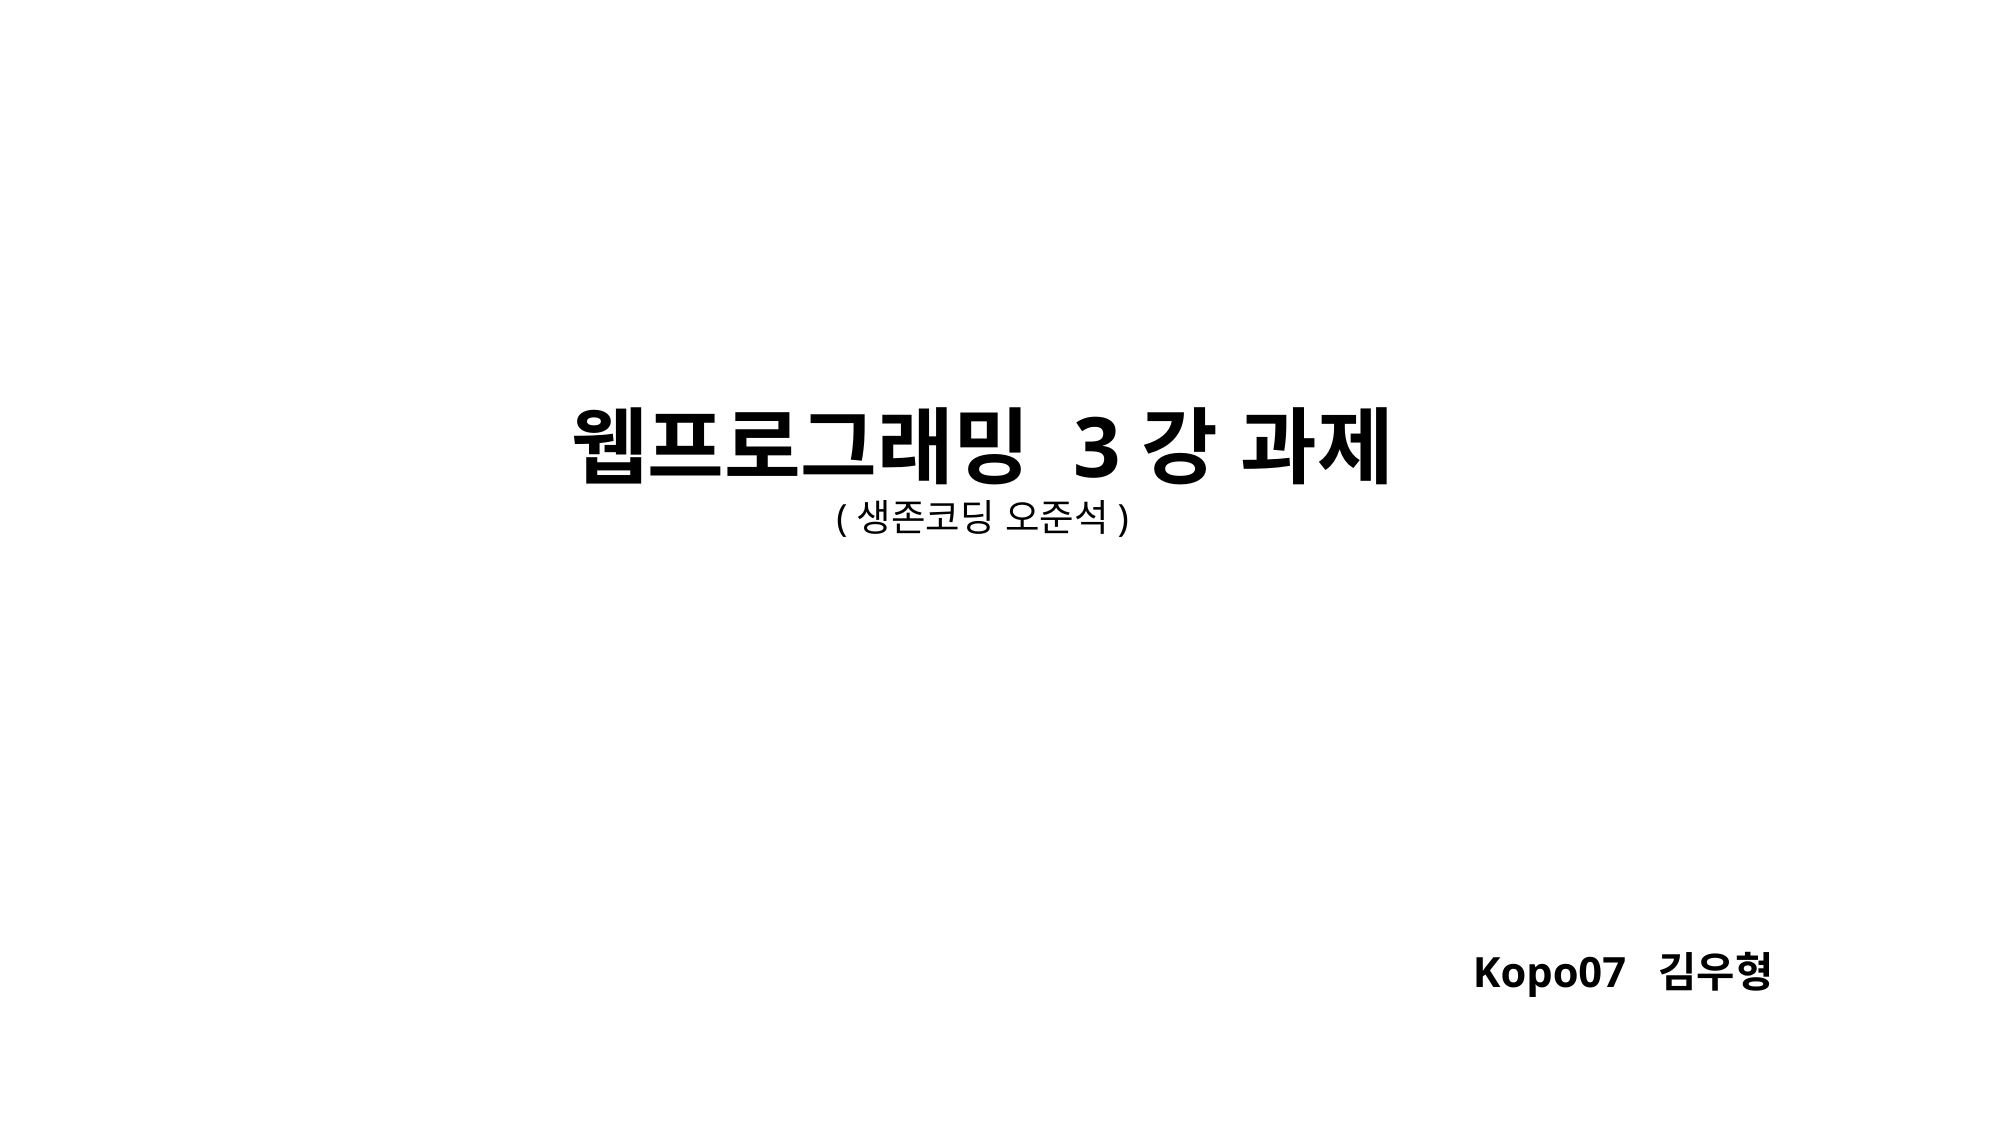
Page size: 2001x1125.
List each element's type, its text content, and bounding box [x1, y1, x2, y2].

text_box Kopo07 김우형 [1458, 937, 1981, 1003]
text_box 웹프로그래밍 3강 과제 (생존코딩 오준석) [258, 187, 1708, 647]
